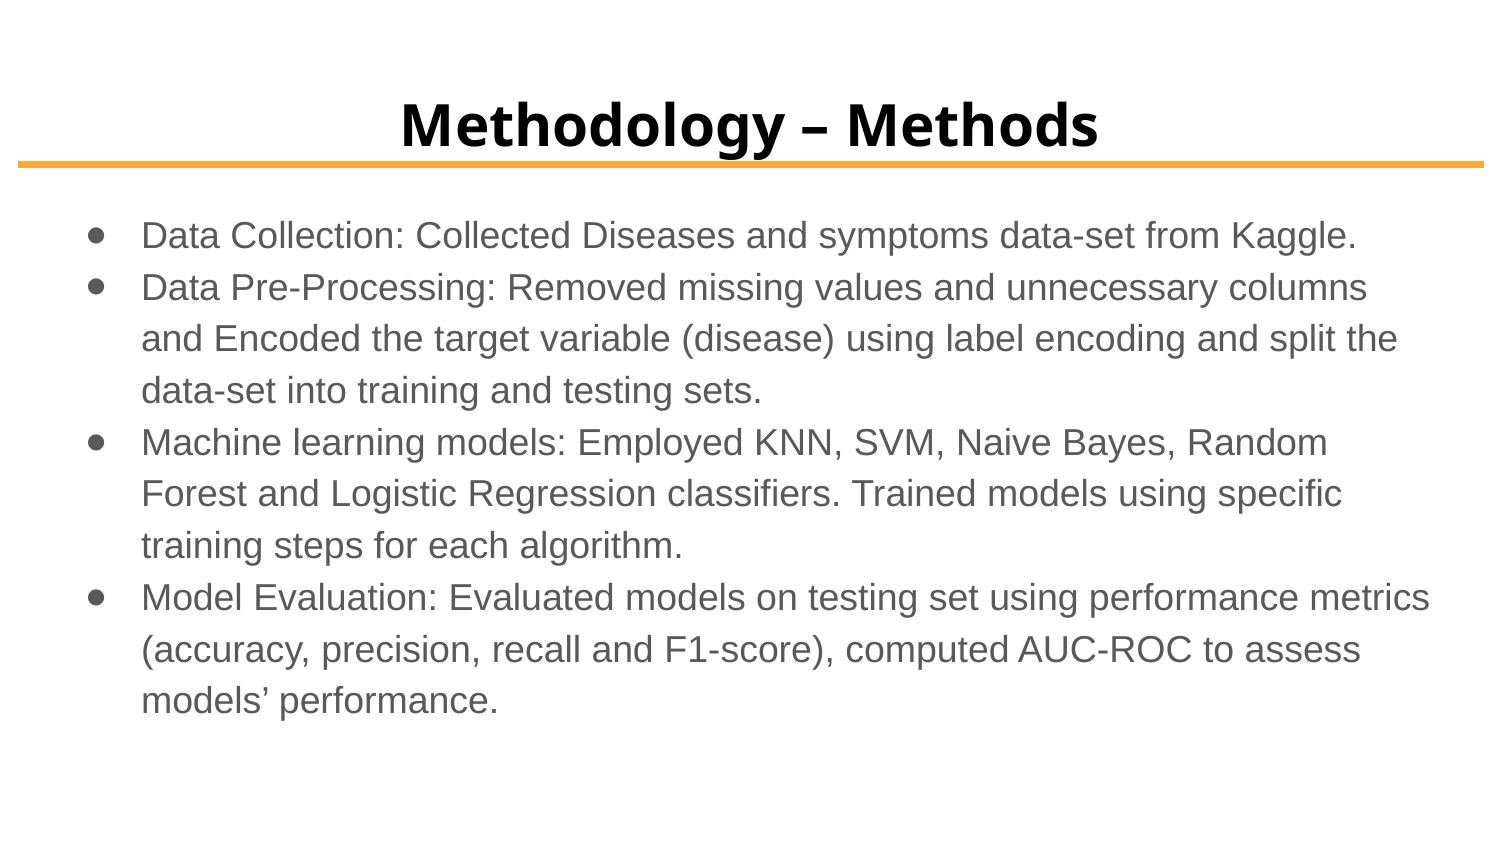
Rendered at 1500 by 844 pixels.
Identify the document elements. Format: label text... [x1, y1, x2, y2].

title Methodology – Methods [51, 72, 1449, 161]
list Data Collection: Collected Diseases and symptoms data-set from Kaggle. Data Pre-Processing: Removed missing values and unnecessary columns and Encoded the target variable (disease) using label encoding and split the data-set into training and testing sets. Machine learning models: Employed KNN, SVM, Naive Bayes, Random Forest and Logistic Regression classifiers. Trained models using specific training steps for each algorithm. Model Evaluation: Evaluated models on testing set using performance metrics (accuracy, precision, recall and F1-score), computed AUC-ROC to assess models’ performance. [51, 189, 1449, 750]
